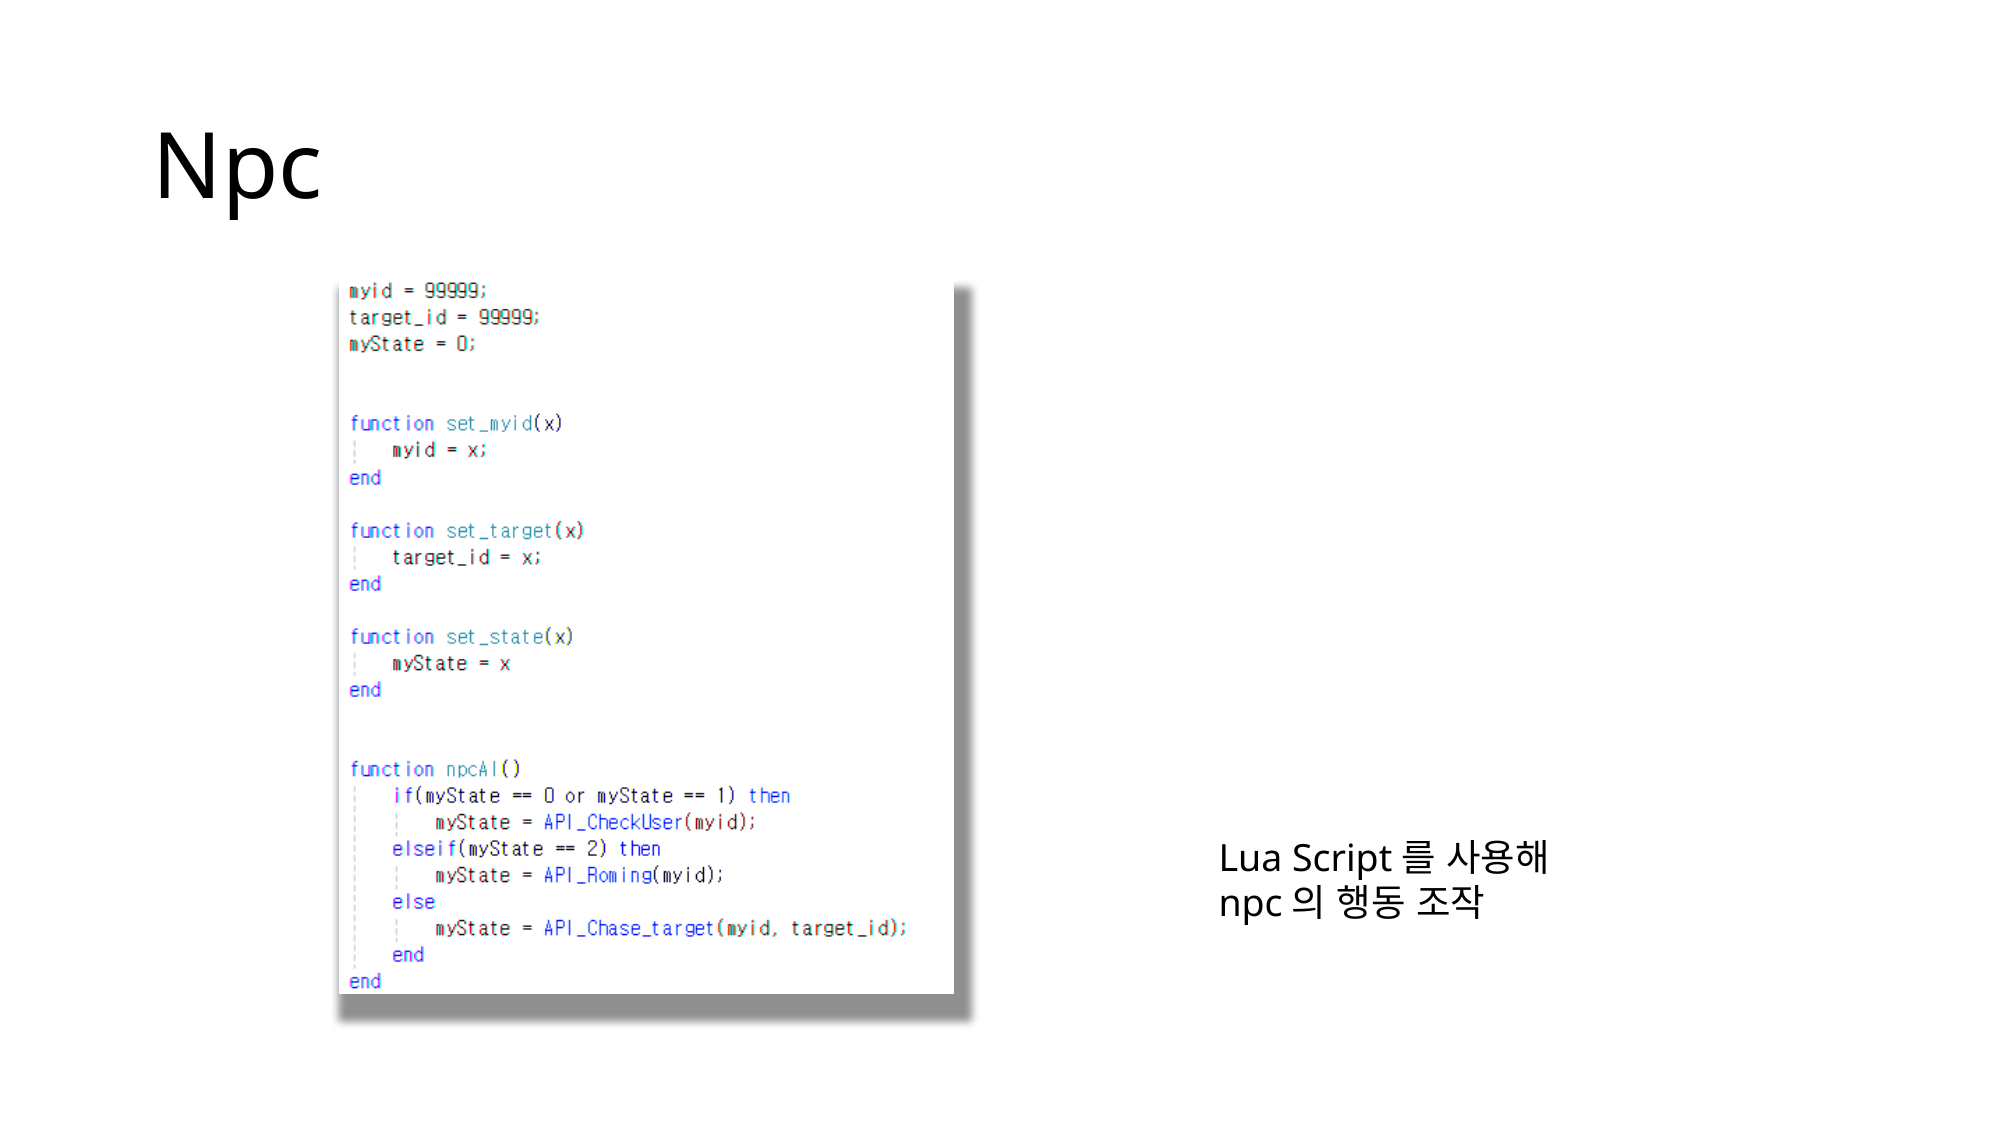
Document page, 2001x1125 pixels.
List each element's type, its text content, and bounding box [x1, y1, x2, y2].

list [338, 279, 955, 995]
text_box Lua Script를 사용해 npc의 행동 조작 [1203, 826, 1578, 932]
title Npc [137, 59, 1863, 278]
